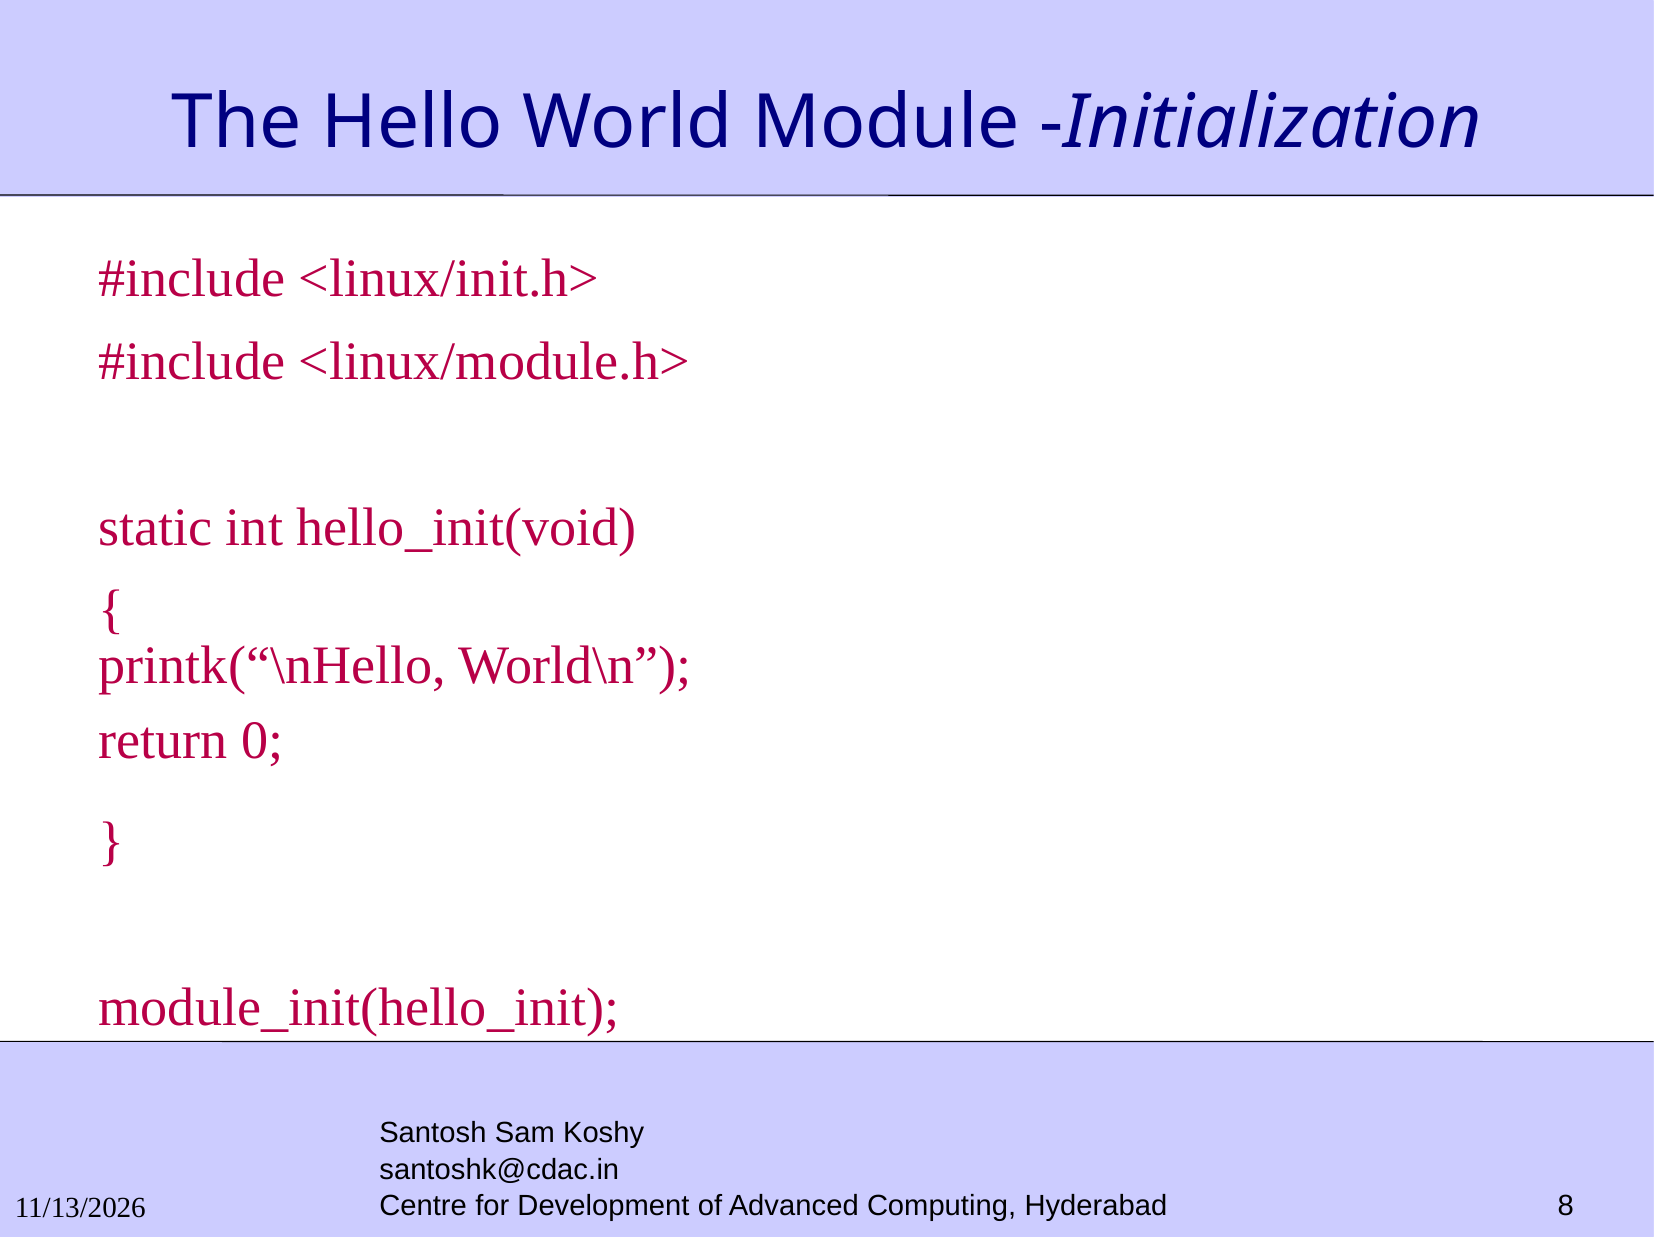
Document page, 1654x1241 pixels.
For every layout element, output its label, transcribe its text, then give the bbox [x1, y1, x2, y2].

footer Santosh Sam Koshy santoshk@cdac.in Centre for Development of Advanced Computing, Hyderabad [364, 1036, 1240, 1230]
list #include <linux/init.h> #include <linux/module.h> static int hello_init(void)‏ { printk(“\nHello, World\n”); return 0; } module_init(hello_init); [97, 240, 1543, 1036]
slide_number 8 [1542, 1167, 1645, 1230]
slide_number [0, 1154, 339, 1231]
title The Hello World Module -Initialization [118, 58, 1536, 170]
